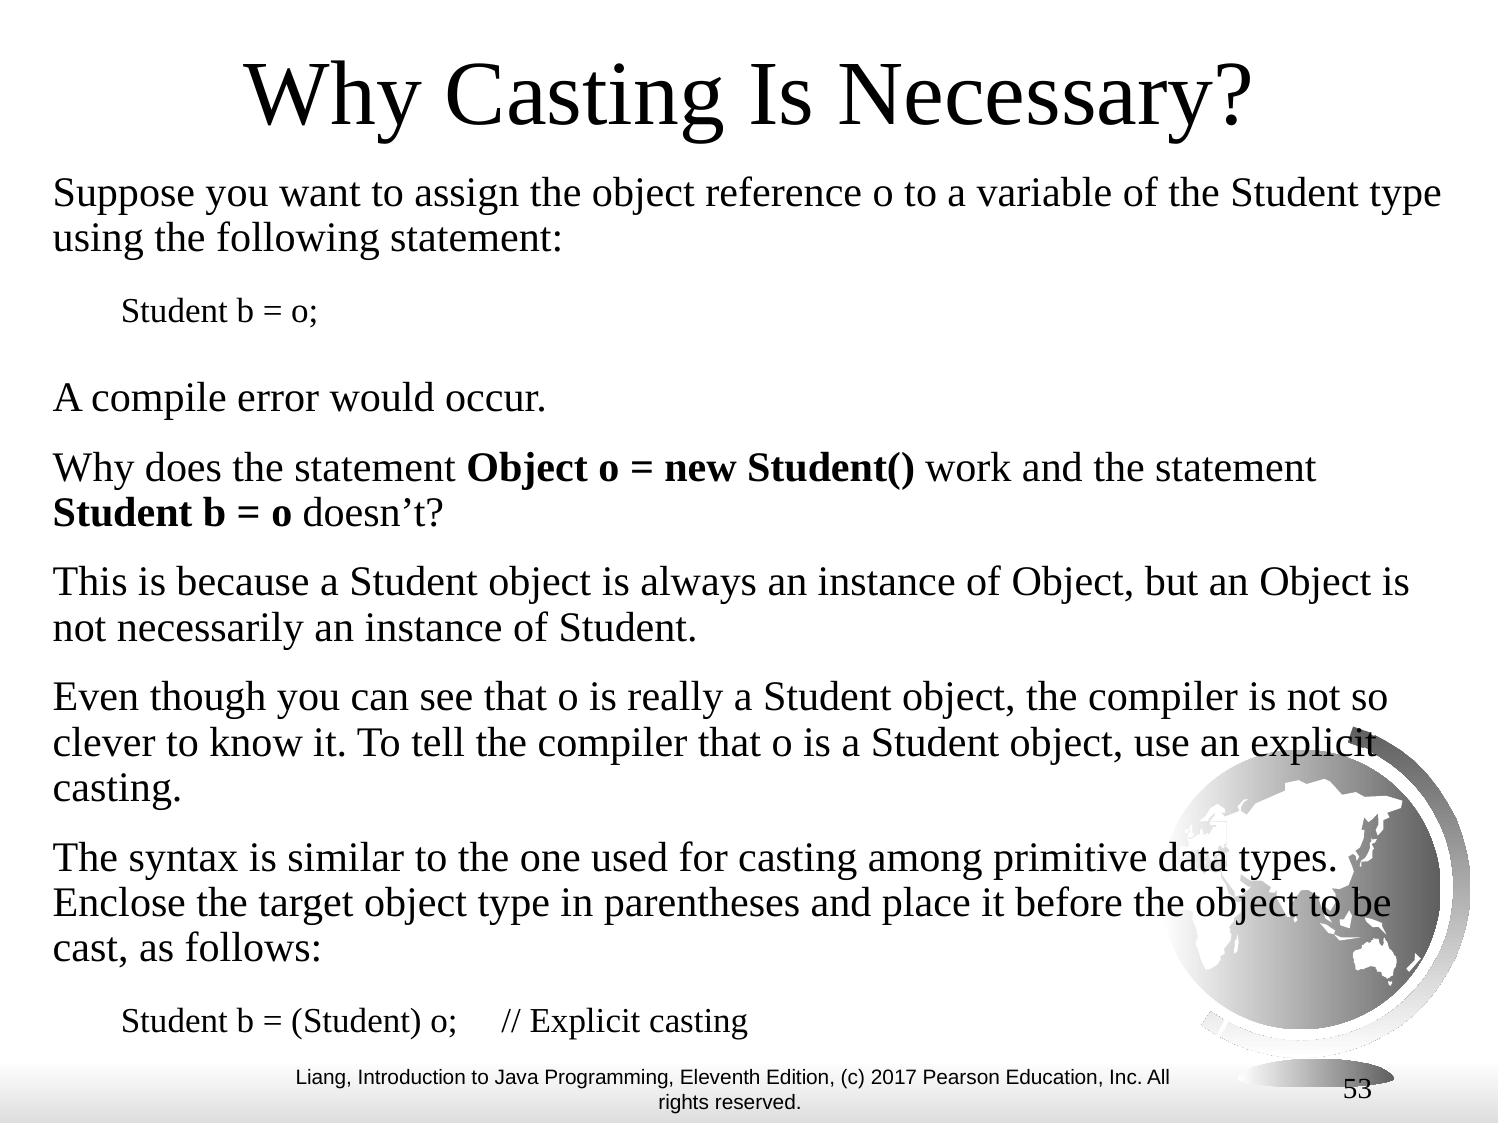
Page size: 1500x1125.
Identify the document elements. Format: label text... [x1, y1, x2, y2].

title Why Casting Is Necessary? [112, 37, 1388, 138]
slide_number 53 [1074, 1050, 1388, 1125]
list Suppose you want to assign the object reference o to a variable of the Student type using the following statement: Student b = o; A compile error would occur. Why does the statement Object o = new Student() work and the statement Student b = o doesn’t? This is because a Student object is always an instance of Object, but an Object is not necessarily an instance of Student. Even though you can see that o is really a Student object, the compiler is not so clever to know it. To tell the compiler that o is a Student object, use an explicit casting. The syntax is similar to the one used for casting among primitive data types. Enclose the target object type in parentheses and place it before the object to be cast, as follows: Student b = (Student) o; // Explicit casting [37, 162, 1475, 1050]
